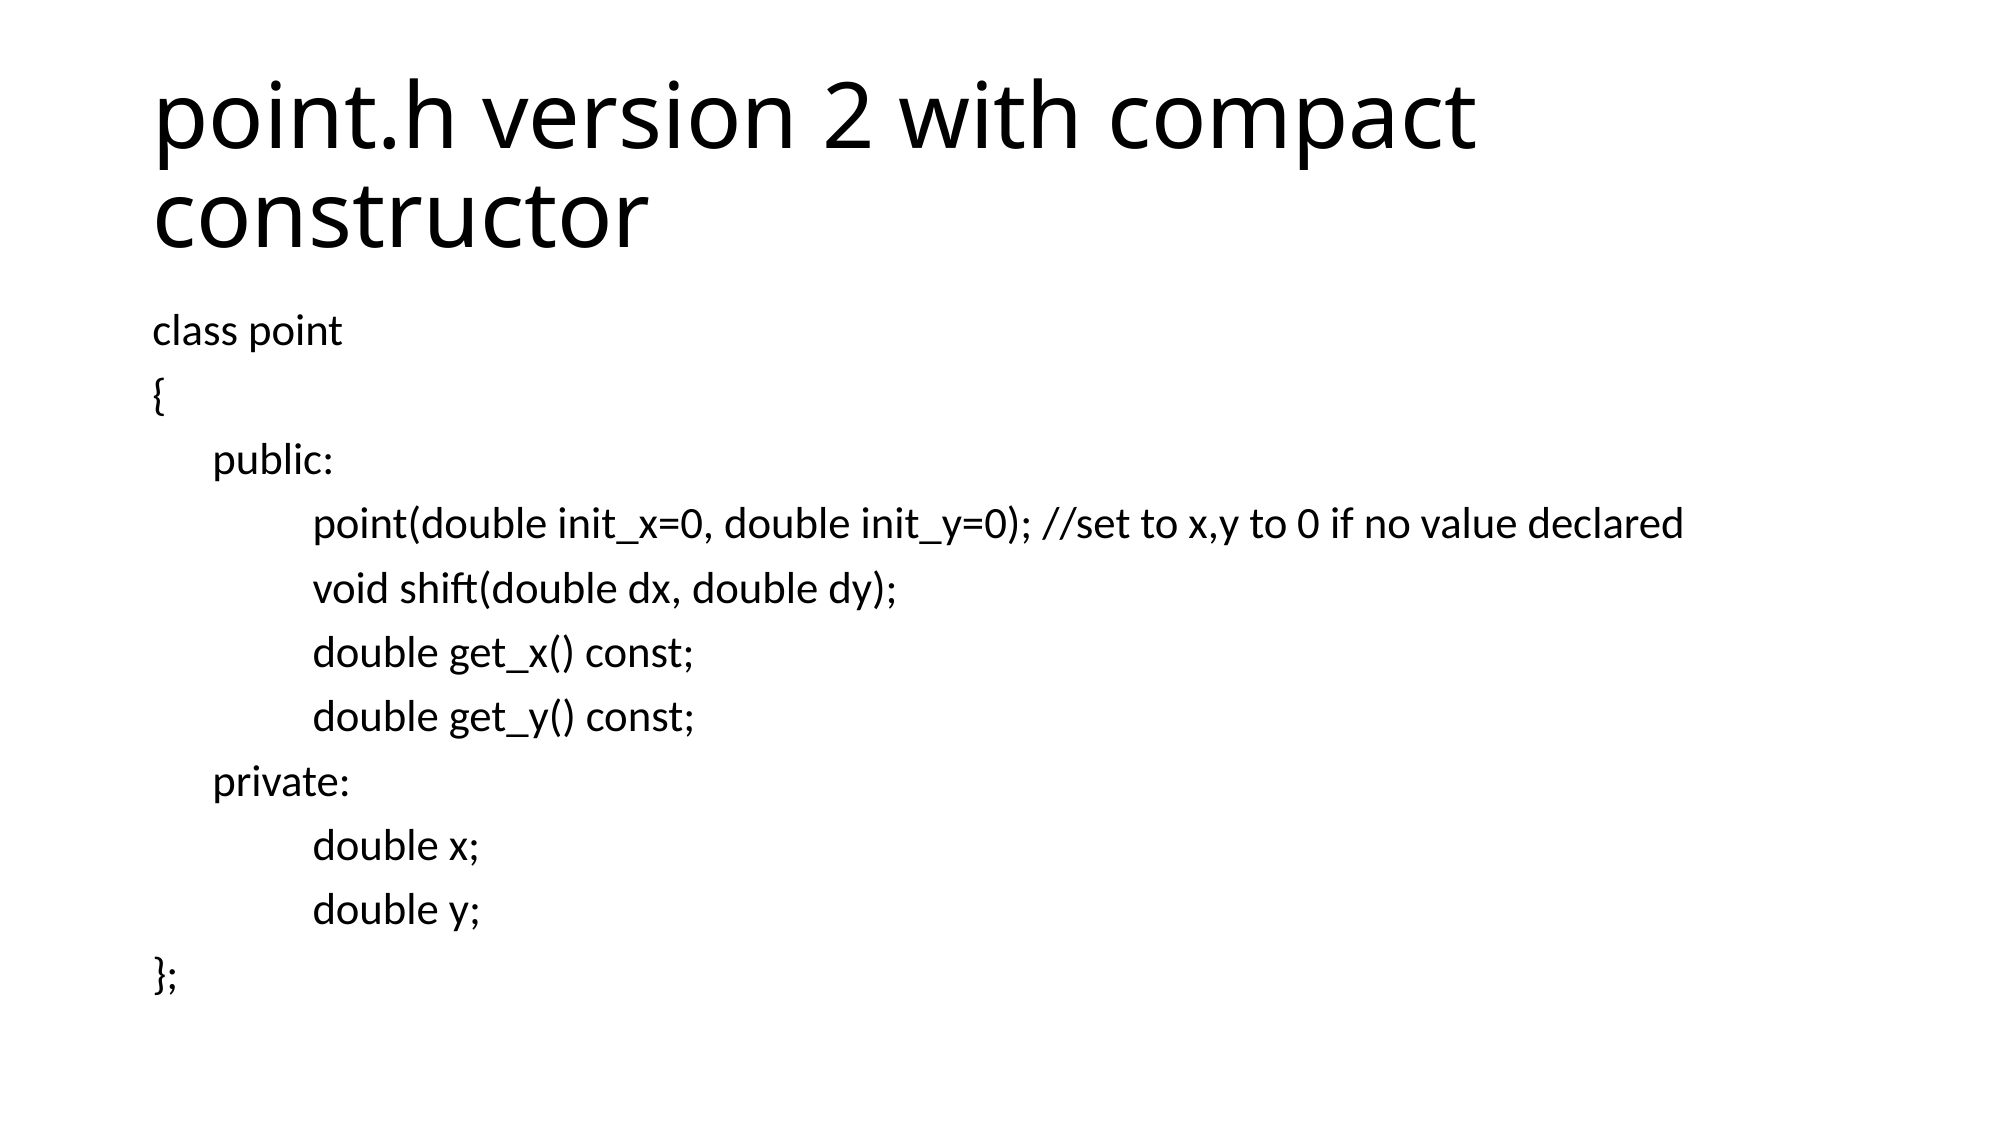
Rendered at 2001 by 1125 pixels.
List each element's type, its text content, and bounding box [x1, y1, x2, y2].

list class point { public: point(double init_x=0, double init_y=0); //set to x,y to 0 if no value declared void shift(double dx, double dy); double get_x() const; double get_y() const; private: double x; double y; }; [137, 299, 1863, 1014]
title point.h version 2 with compact constructor [137, 59, 1863, 278]
